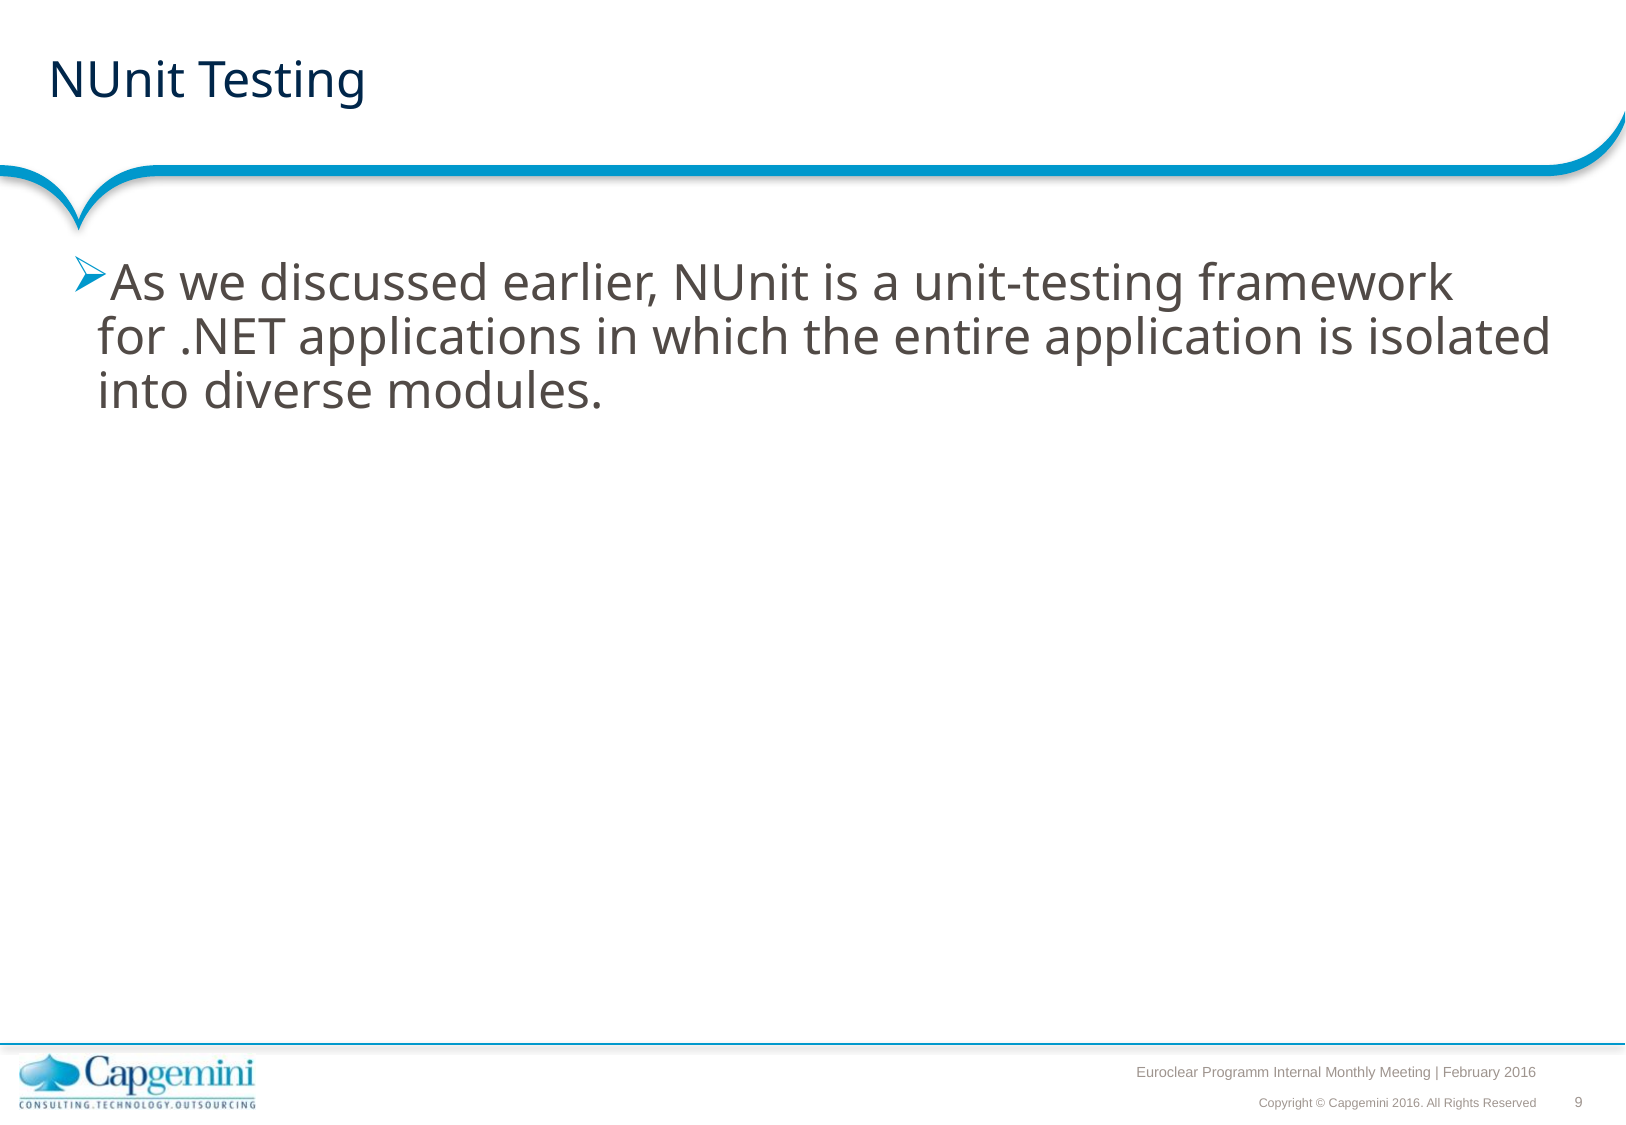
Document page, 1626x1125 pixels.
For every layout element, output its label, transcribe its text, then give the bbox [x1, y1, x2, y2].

list As we discussed earlier, NUnit is a unit-testing framework for .NET applications in which the entire application is isolated into diverse modules. [52, 244, 1625, 1008]
picture [19, 1053, 256, 1110]
title NUnit Testing [0, 0, 1625, 165]
